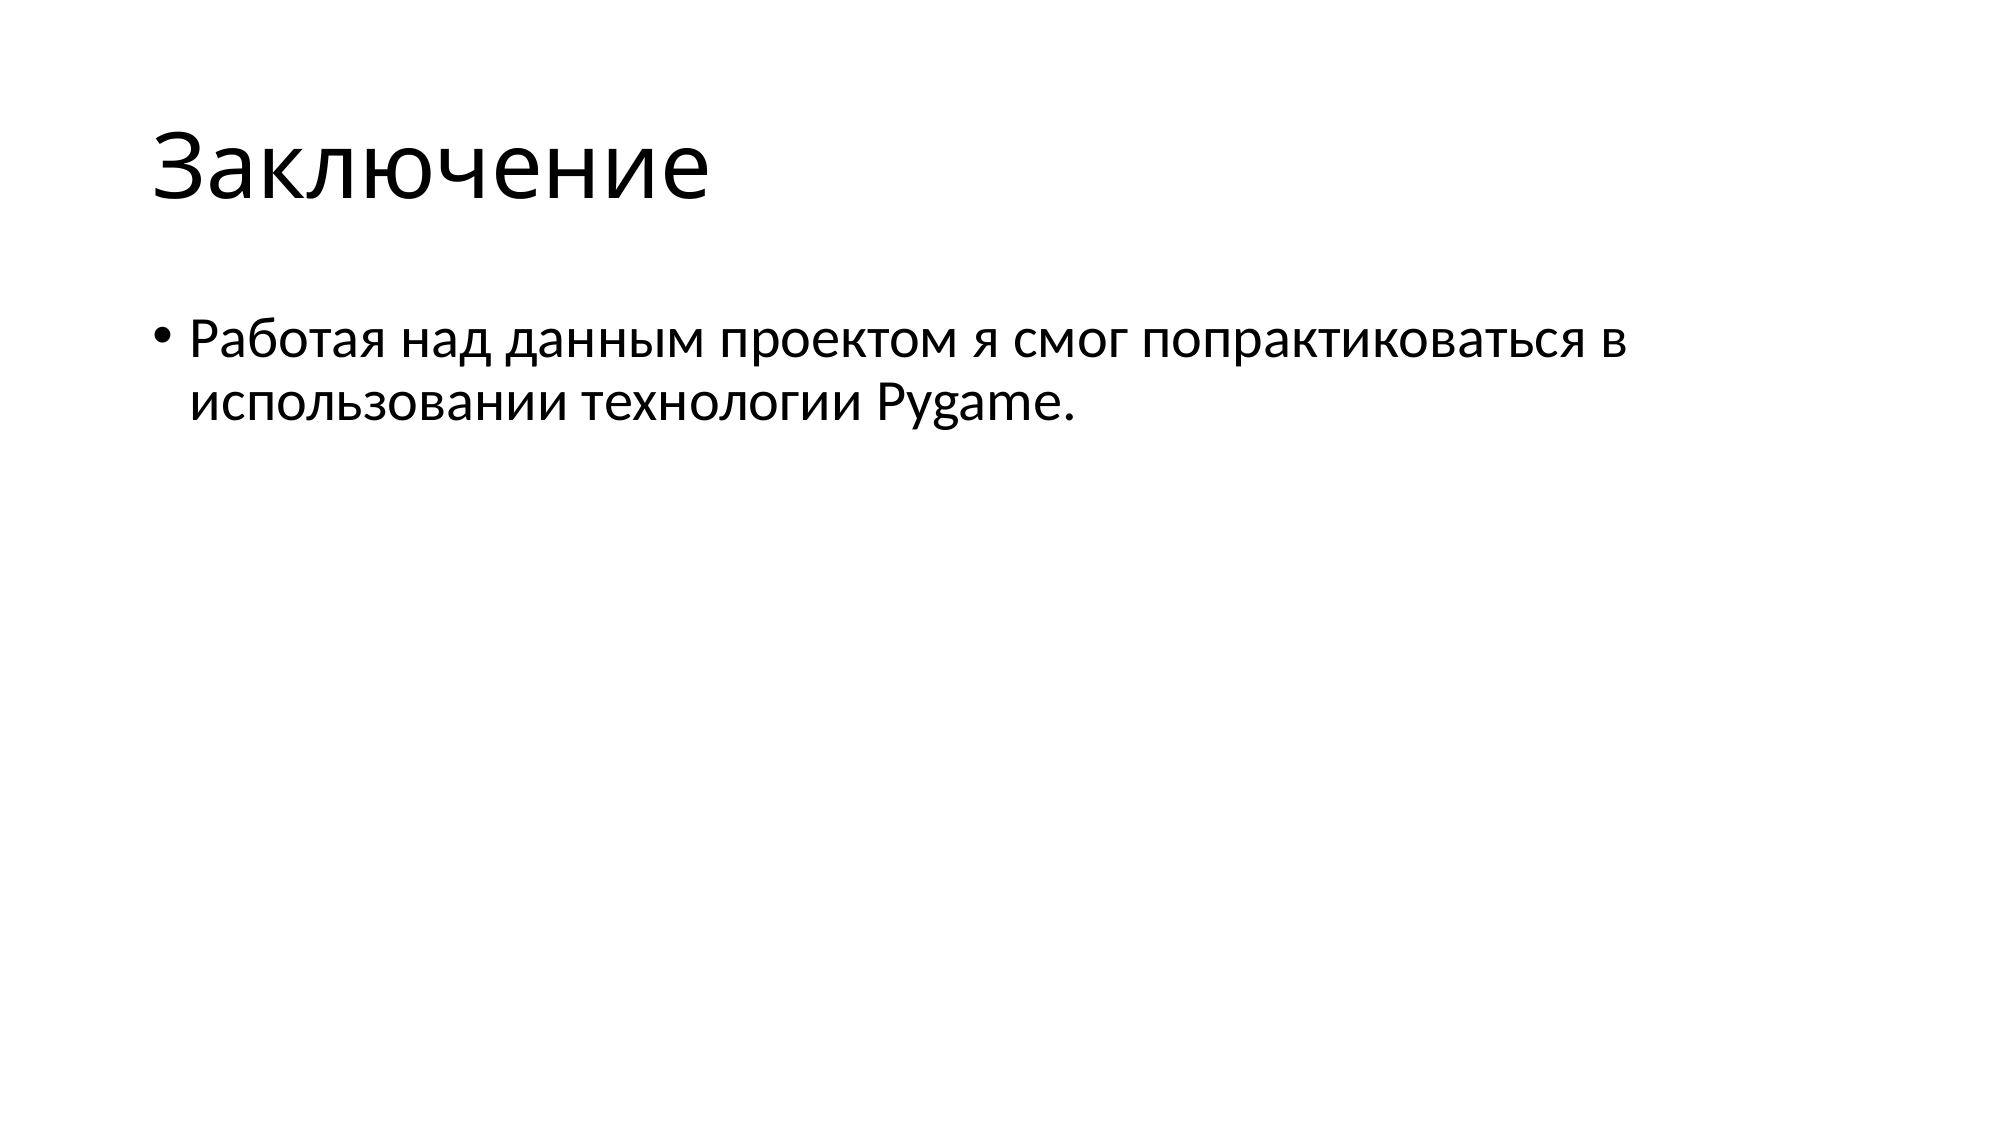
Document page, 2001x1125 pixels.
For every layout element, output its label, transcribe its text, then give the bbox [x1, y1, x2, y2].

list Работая над данным проектом я смог попрактиковаться в использовании технологии Pygame. [137, 299, 1863, 1014]
title Заключение [137, 59, 1863, 278]
